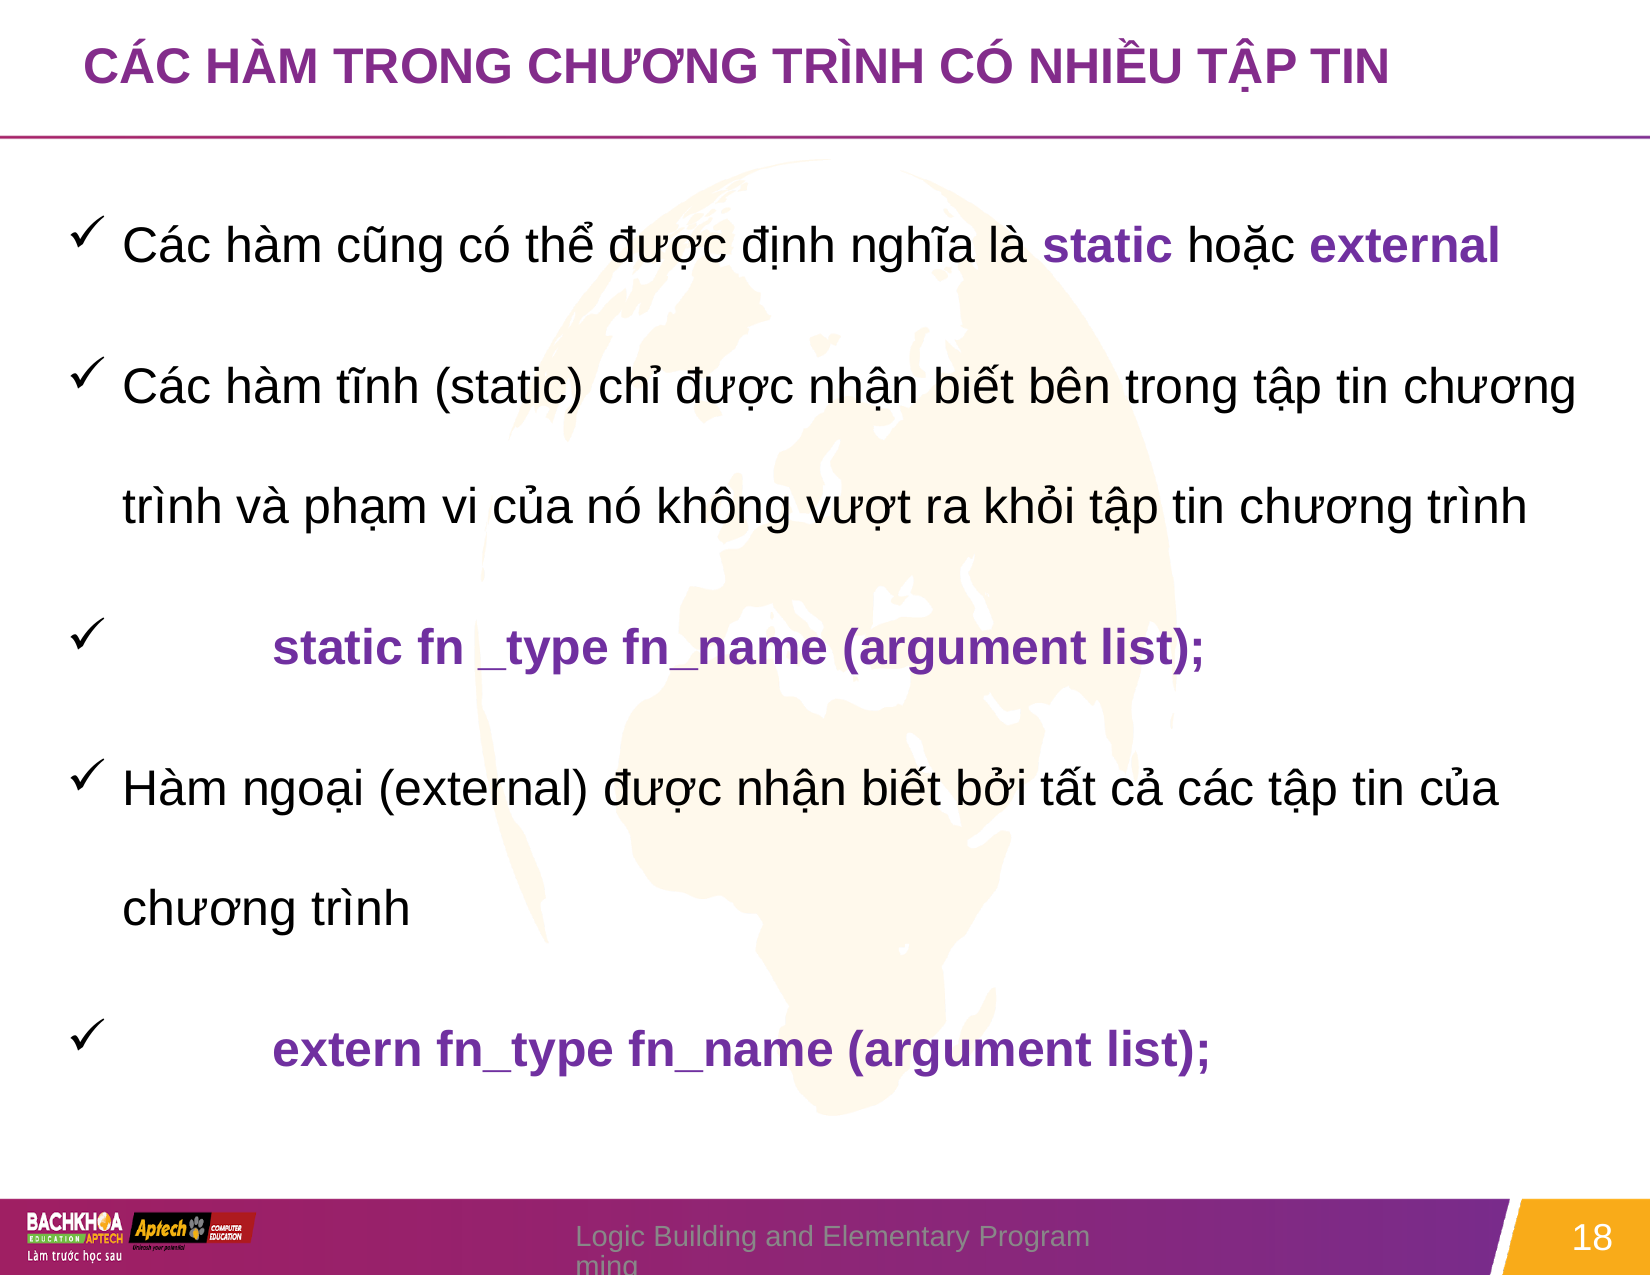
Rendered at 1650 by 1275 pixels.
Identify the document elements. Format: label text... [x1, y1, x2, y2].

slide_number 18 [1534, 1201, 1650, 1270]
list Các hàm cũng có thể được định nghĩa là static hoặc external Các hàm tĩnh (static) chỉ được nhận biết bên trong tập tin chương trình và phạm vi của nó không vượt ra khỏi tập tin chương trình static fn _type fn_name (argument list); Hàm ngoại (external) được nhận biết bởi tất cả các tập tin của chương trình extern fn_type fn_name (argument list); [22, 137, 1609, 1149]
footer Logic Building and Elementary Programming [560, 1201, 1118, 1270]
picture [0, 0, 1650, 1275]
title CÁC HÀM TRONG CHƯƠNG TRÌNH CÓ NHIỀU TẬP TIN [68, 0, 1609, 135]
